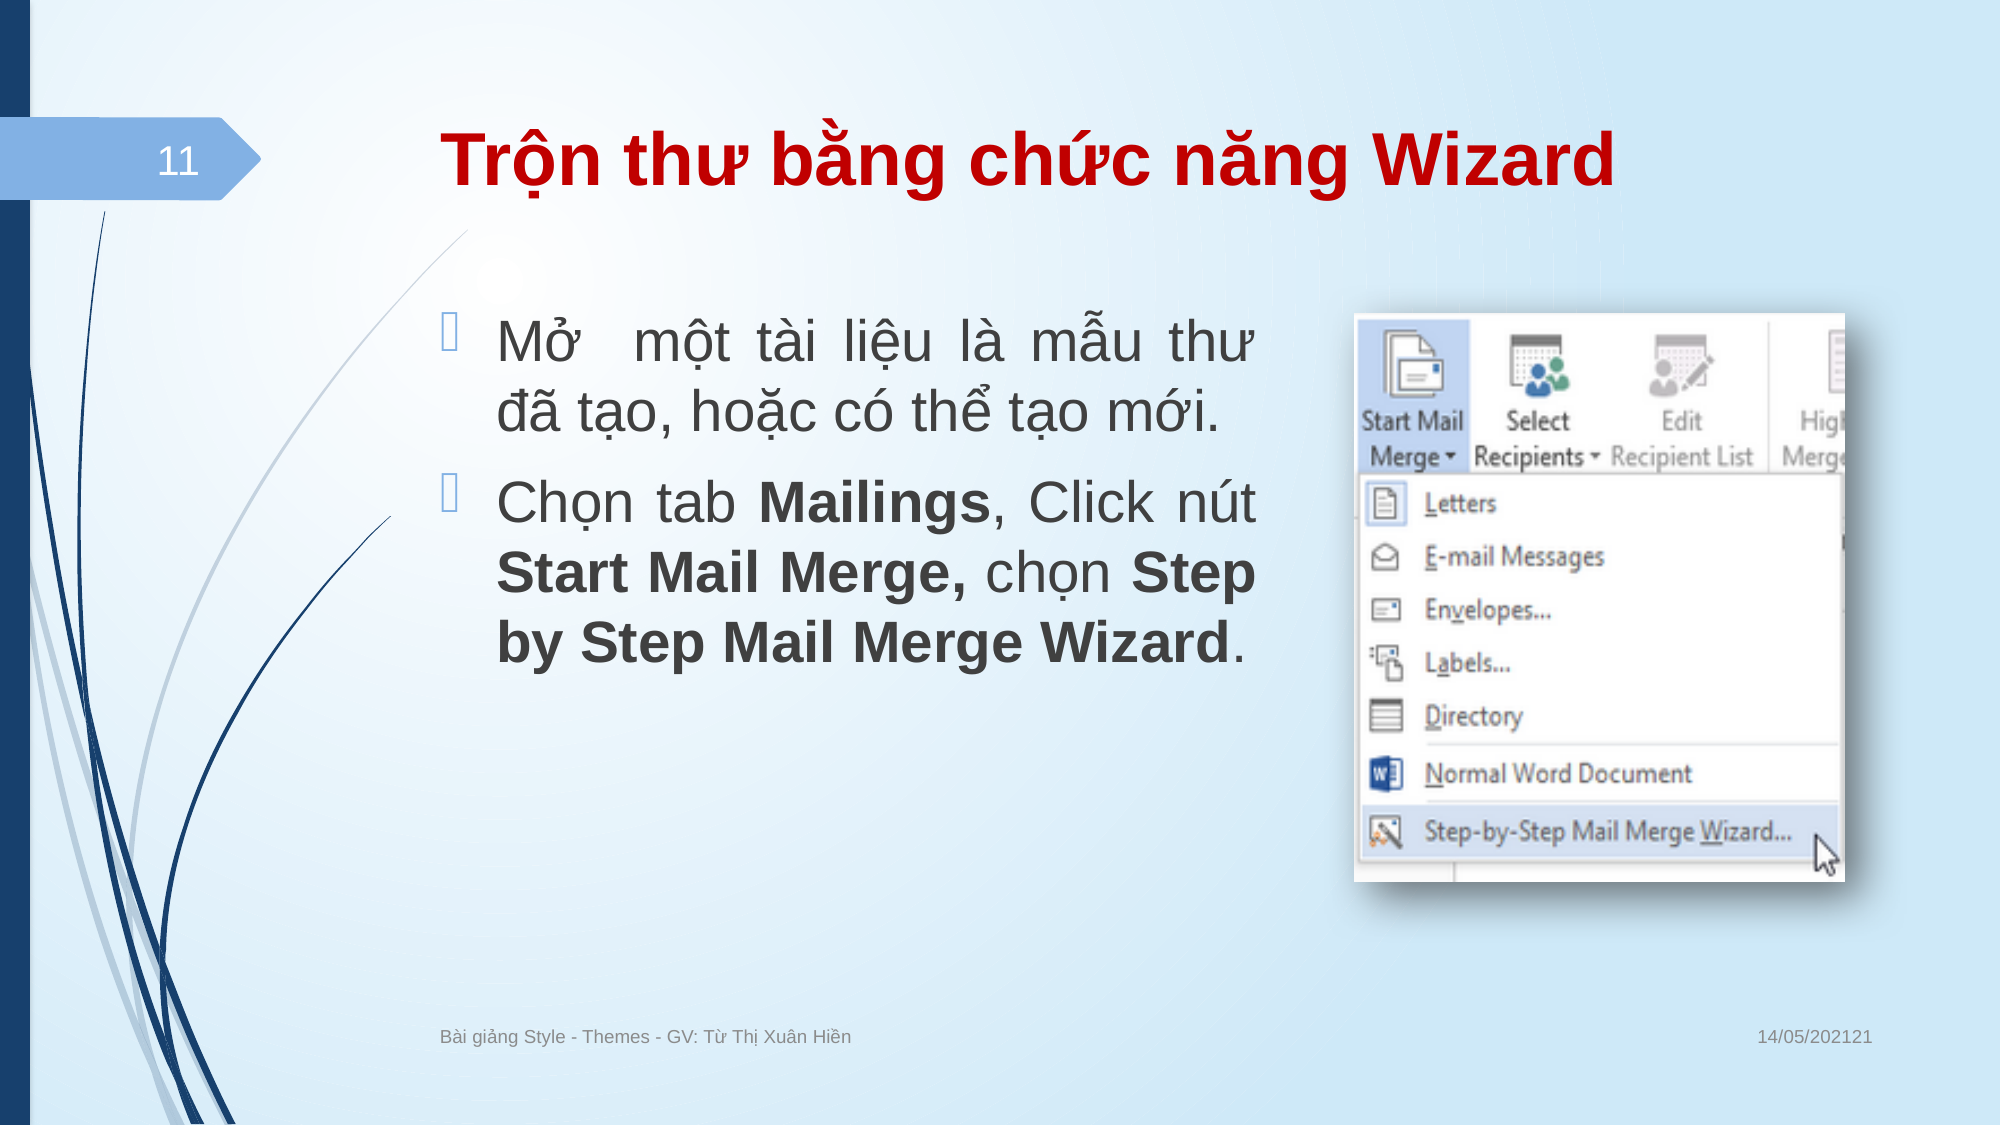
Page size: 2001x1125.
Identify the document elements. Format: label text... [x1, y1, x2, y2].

footer Bài giảng Style - Themes - GV: Từ Thị Xuân Hiền [424, 1006, 1675, 1067]
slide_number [1699, 1005, 1888, 1067]
title Trộn thư bằng chức năng Wizard [425, 102, 1888, 261]
list Mở một tài liệu là mẫu thư đã tạo, hoặc có thể tạo mới. Chọn tab Mailings, Click nút Start Mail Merge, chọn Step by Step Mail Merge Wizard. [424, 295, 1273, 970]
picture [1354, 312, 1846, 883]
slide_number 11 [87, 129, 216, 190]
